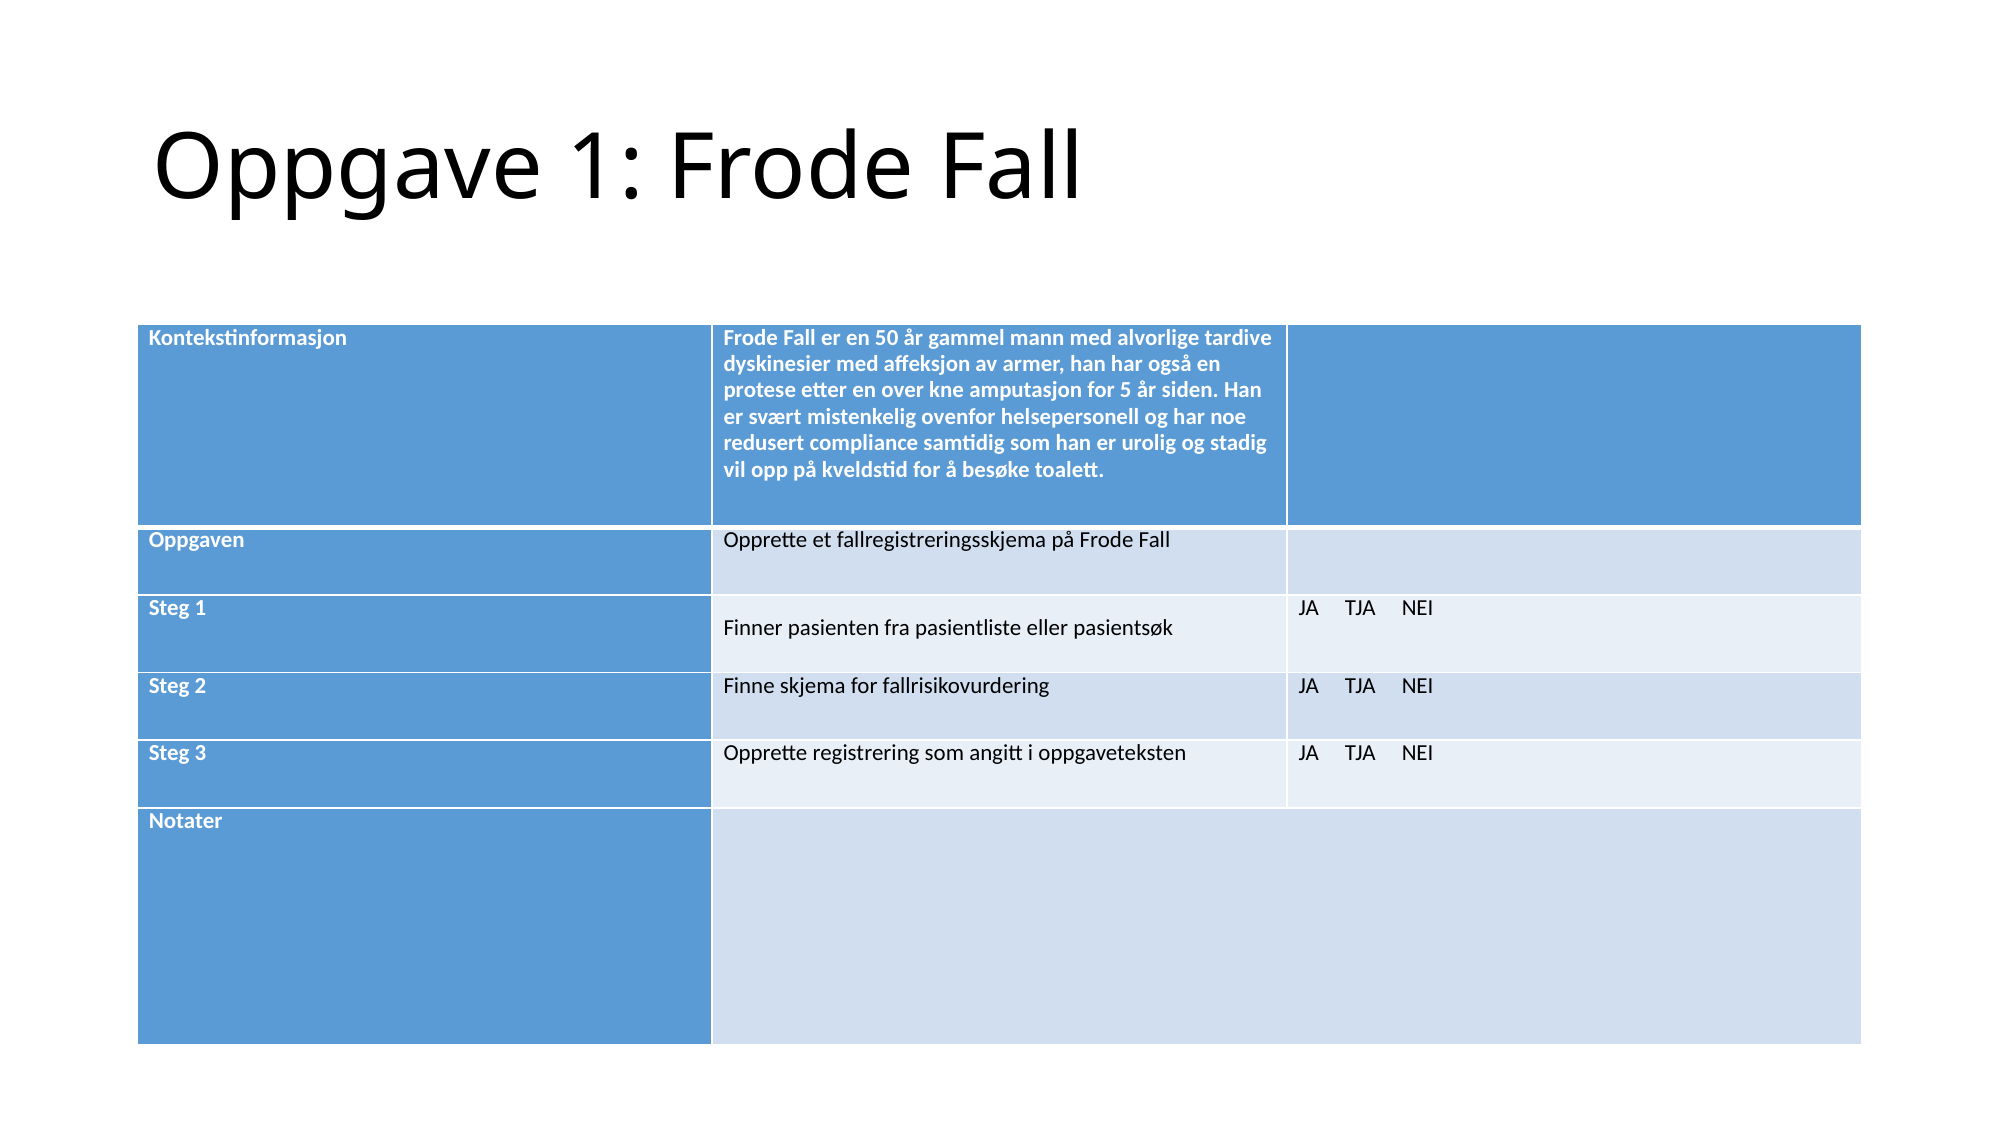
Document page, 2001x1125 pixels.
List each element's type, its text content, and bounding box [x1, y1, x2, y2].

table_cell Finne skjema for fallrisikovurdering [713, 673, 1286, 739]
table_header [1288, 325, 1861, 525]
table_cell Opprette et fallregistreringsskjema på Frode Fall [713, 530, 1286, 594]
table_cell [713, 809, 1861, 1044]
table_cell JA TJA NEI [1288, 741, 1861, 807]
table_cell Steg 3 [138, 741, 711, 807]
title Oppgave 1: Frode Fall [137, 59, 1863, 278]
table_cell JA TJA NEI [1288, 596, 1861, 672]
table_cell Steg 2 [138, 673, 711, 739]
table_cell [1288, 530, 1861, 594]
table_header Frode Fall er en 50 år gammel mann med alvorlige tardive dyskinesier med affeksjon av armer, han har også en protese etter en over kne amputasjon for 5 år siden. Han er svært mistenkelig ovenfor helsepersonell og har noe redusert compliance samtidig som han er urolig og stadig vil opp på kveldstid for å besøke toalett. [713, 325, 1286, 525]
table_cell Steg 1 [138, 596, 711, 672]
table_cell Finner pasienten fra pasientliste eller pasientsøk [713, 596, 1286, 672]
table_cell JA TJA NEI [1288, 673, 1861, 739]
table_cell Notater [138, 809, 711, 1044]
table_cell Opprette registrering som angitt i oppgaveteksten [713, 741, 1286, 807]
table_header Kontekstinformasjon [138, 325, 711, 525]
table_cell Oppgaven [138, 530, 711, 594]
